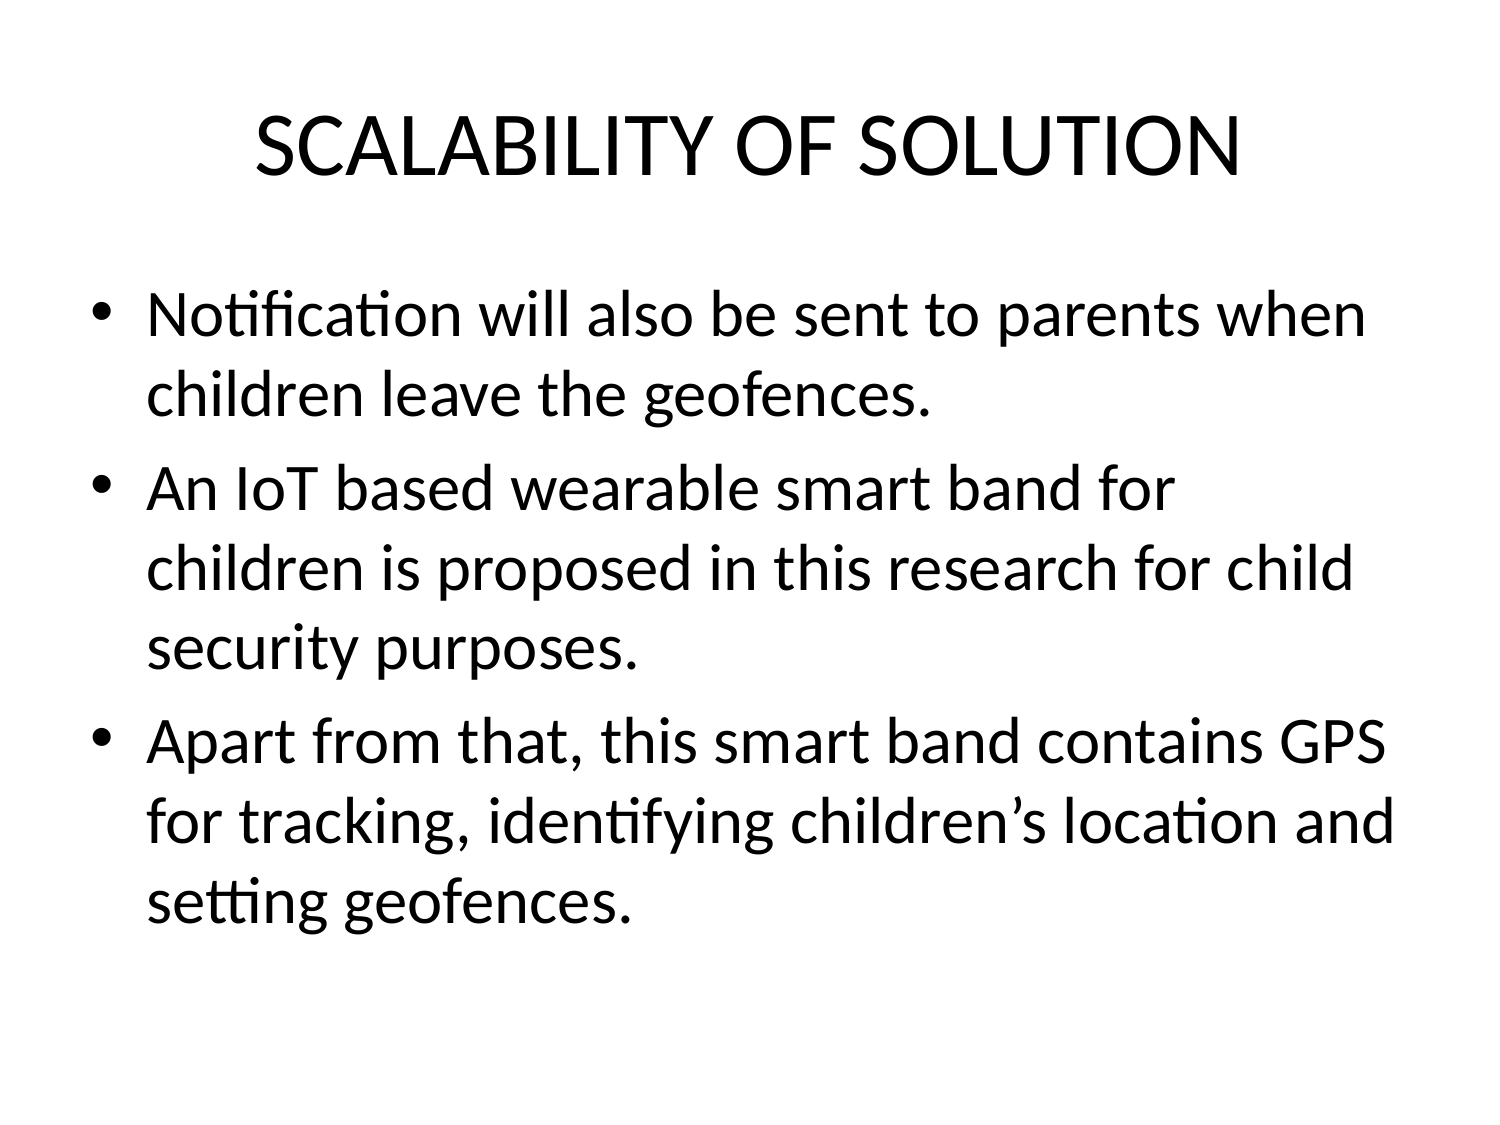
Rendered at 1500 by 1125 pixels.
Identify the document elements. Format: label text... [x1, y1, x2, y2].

list Notification will also be sent to parents when children leave the geofences. An IoT based wearable smart band for children is proposed in this research for child security purposes. Apart from that, this smart band contains GPS for tracking, identifying children’s location and setting geofences. [75, 262, 1425, 1005]
title SCALABILITY OF SOLUTION [75, 45, 1425, 233]
